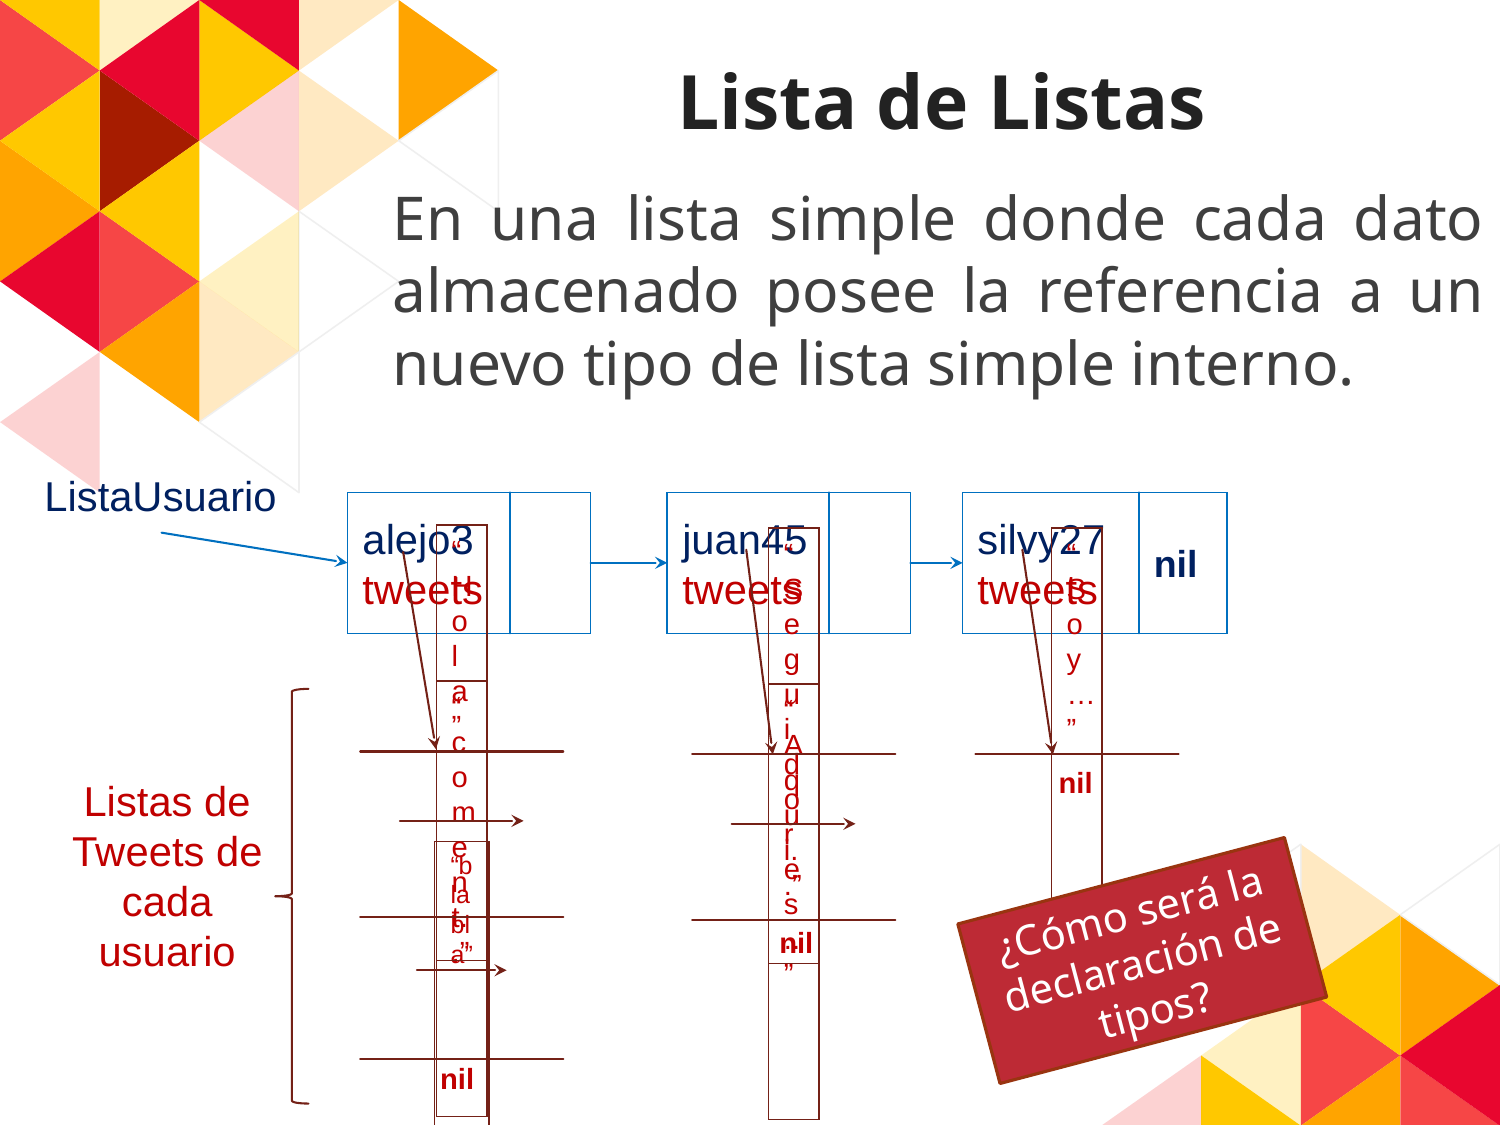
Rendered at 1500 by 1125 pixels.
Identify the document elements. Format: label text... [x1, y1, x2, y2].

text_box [29, 462, 1228, 634]
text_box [359, 611, 564, 1104]
text_box En una lista simple donde cada dato almacenado posee la referencia a un nuevo tipo de lista simple interno. [377, 172, 1500, 405]
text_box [691, 612, 896, 968]
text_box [975, 611, 1179, 808]
text_box ¿Cómo será la declaración de tipos? [957, 837, 1327, 1084]
title Lista de Listas [662, 47, 1500, 215]
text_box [34, 688, 309, 1104]
